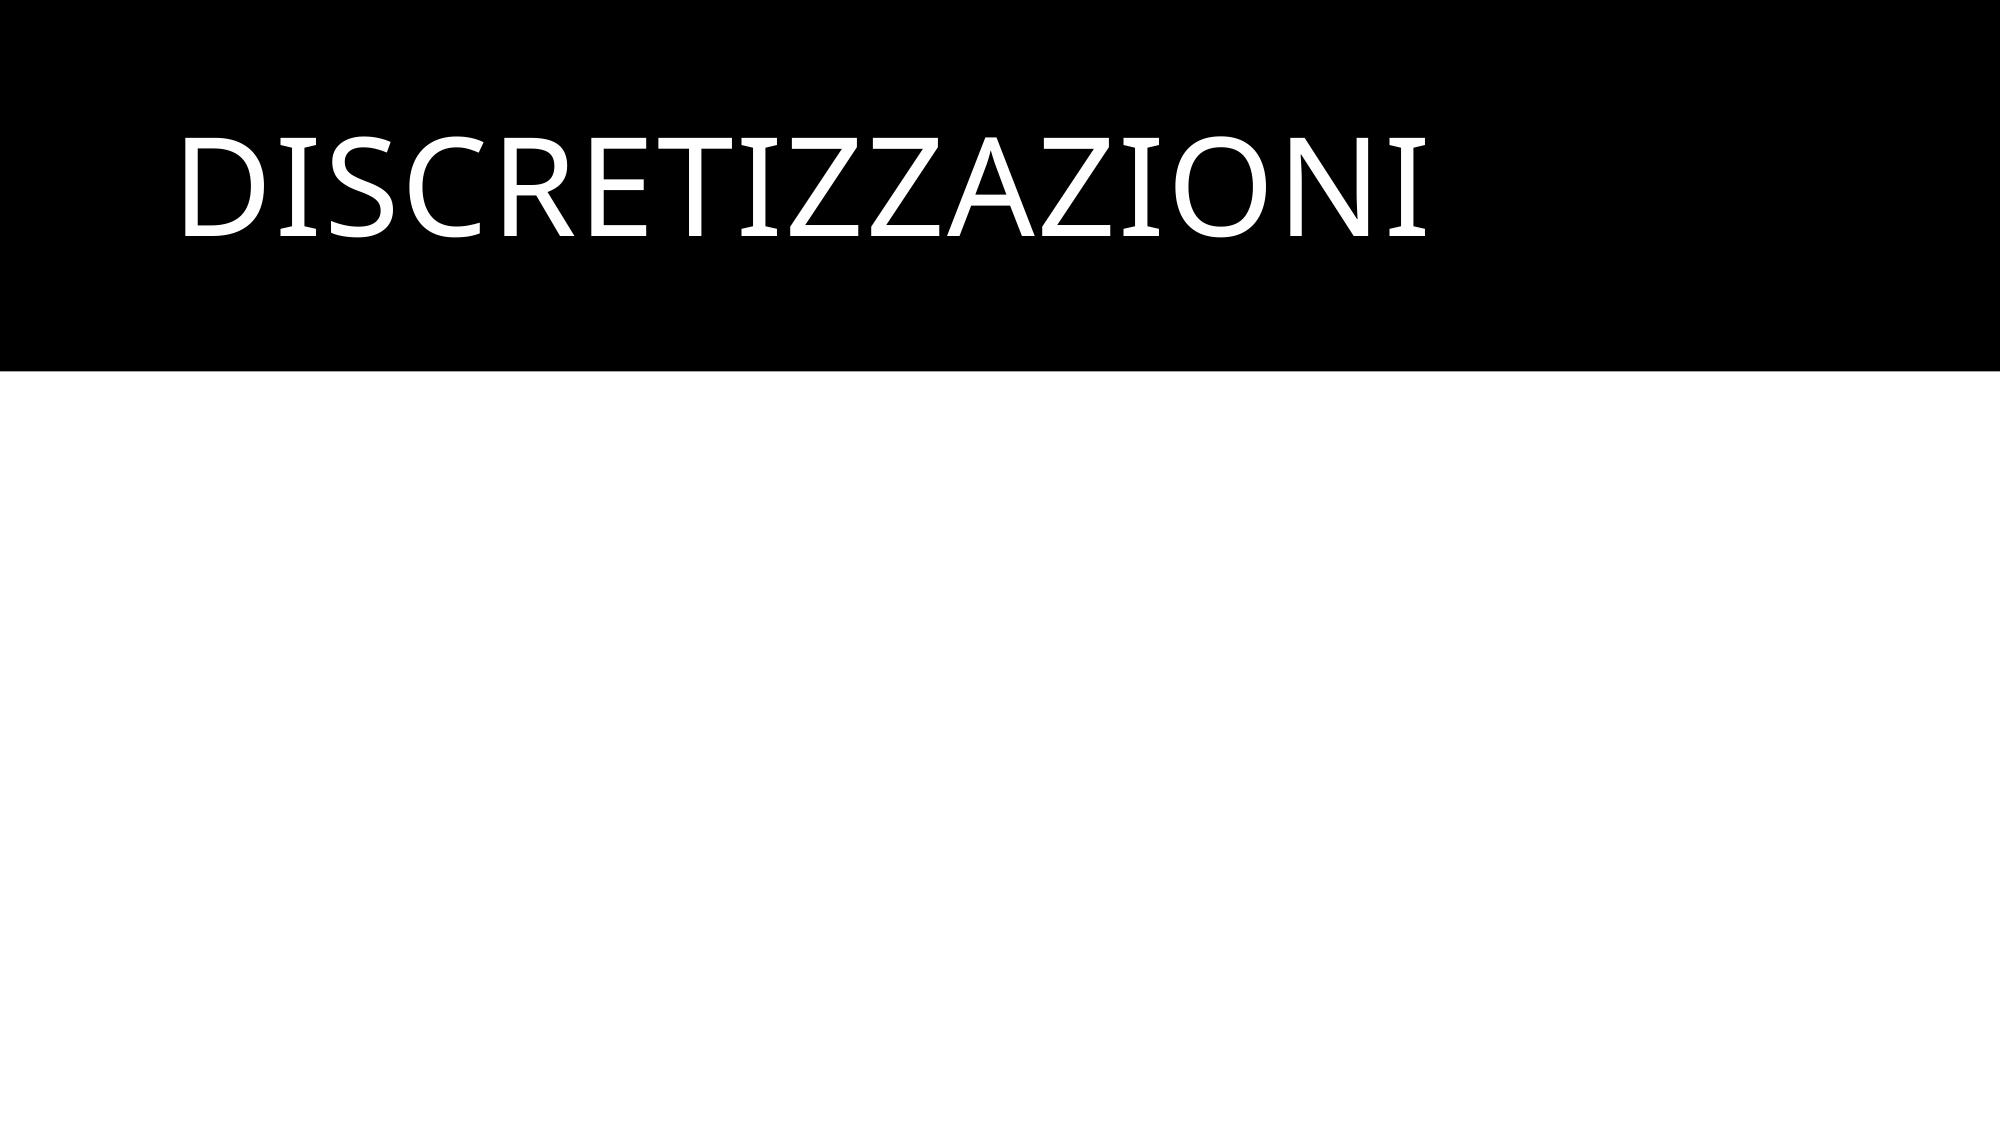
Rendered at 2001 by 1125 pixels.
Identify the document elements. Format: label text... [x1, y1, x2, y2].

title Discretizzazioni [157, 52, 1842, 332]
